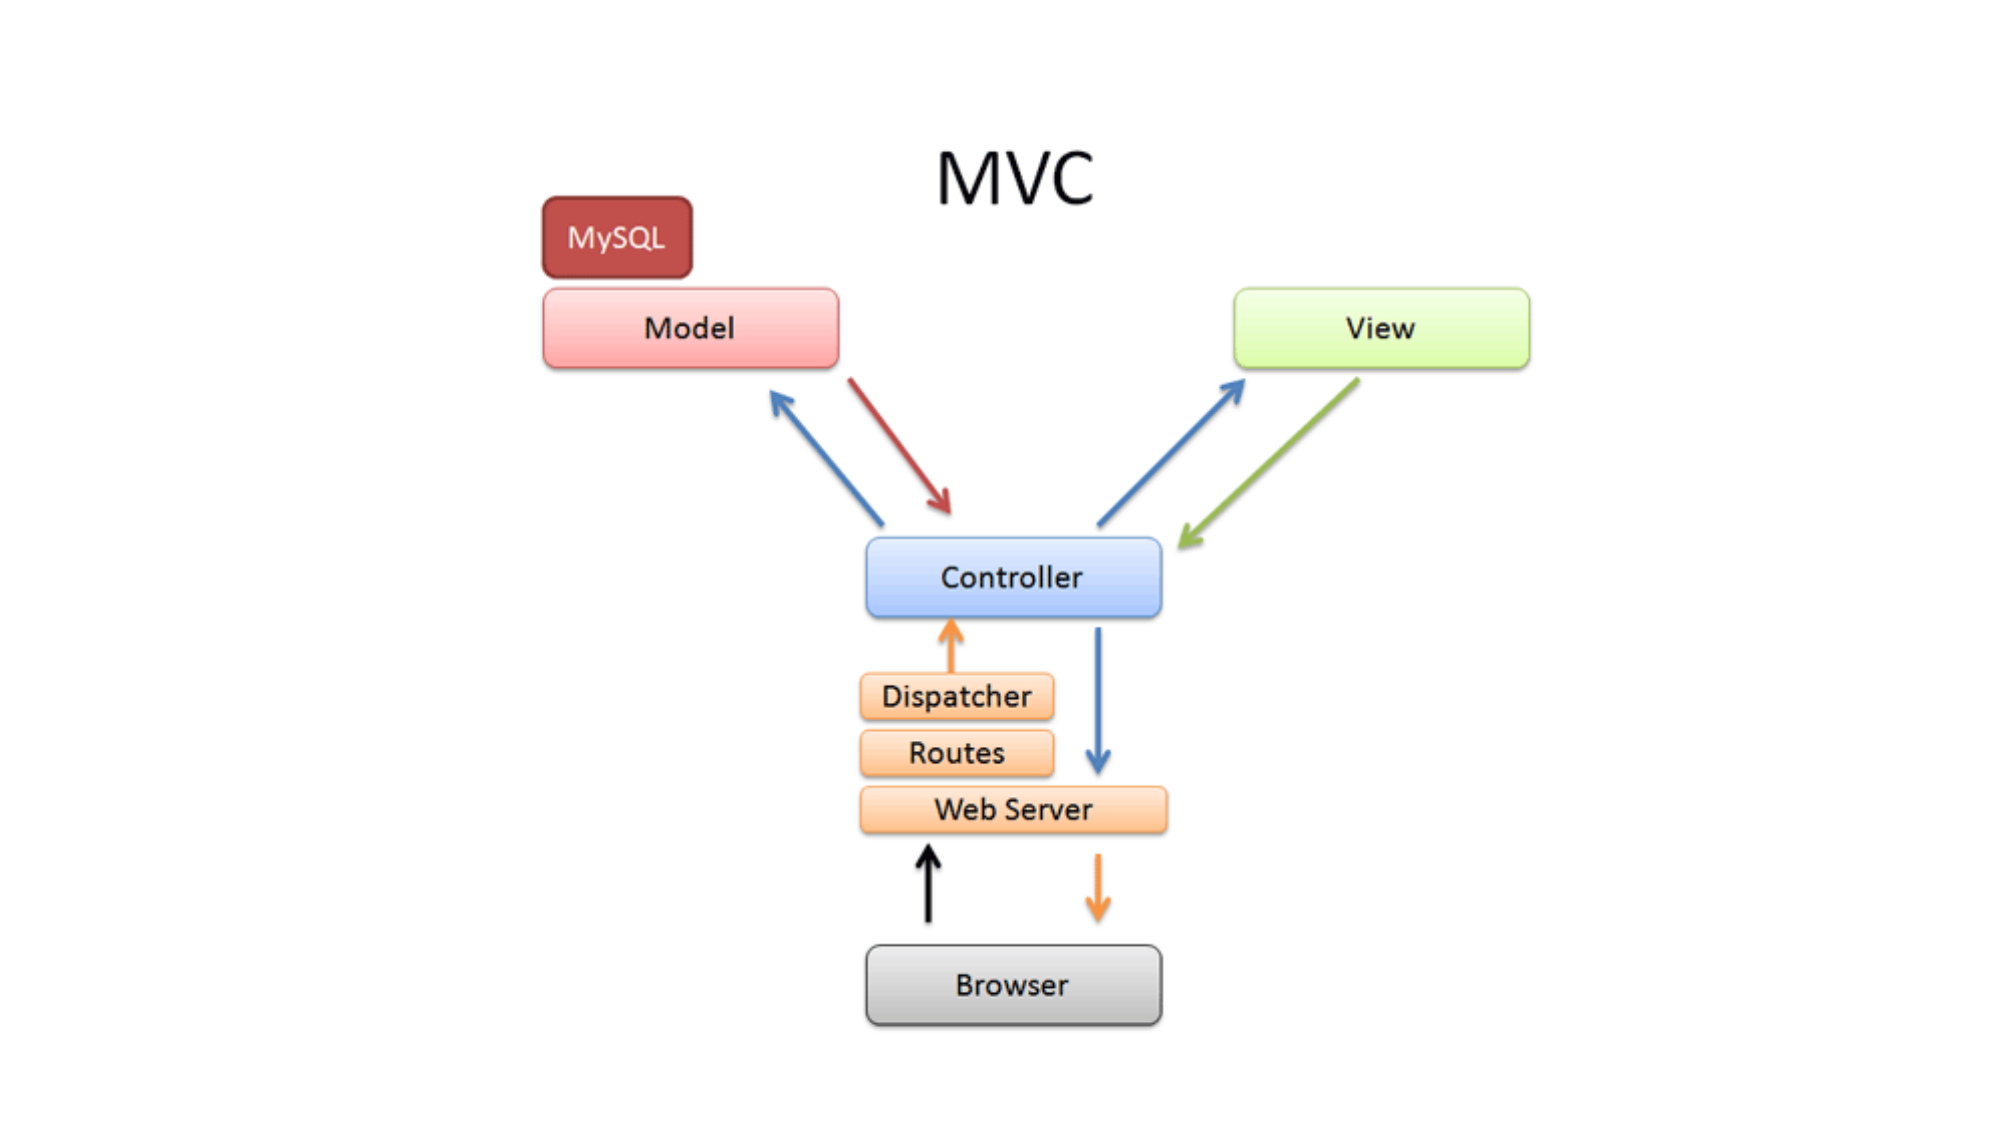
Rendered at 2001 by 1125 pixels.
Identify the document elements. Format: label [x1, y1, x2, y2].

list [535, 90, 1539, 1037]
